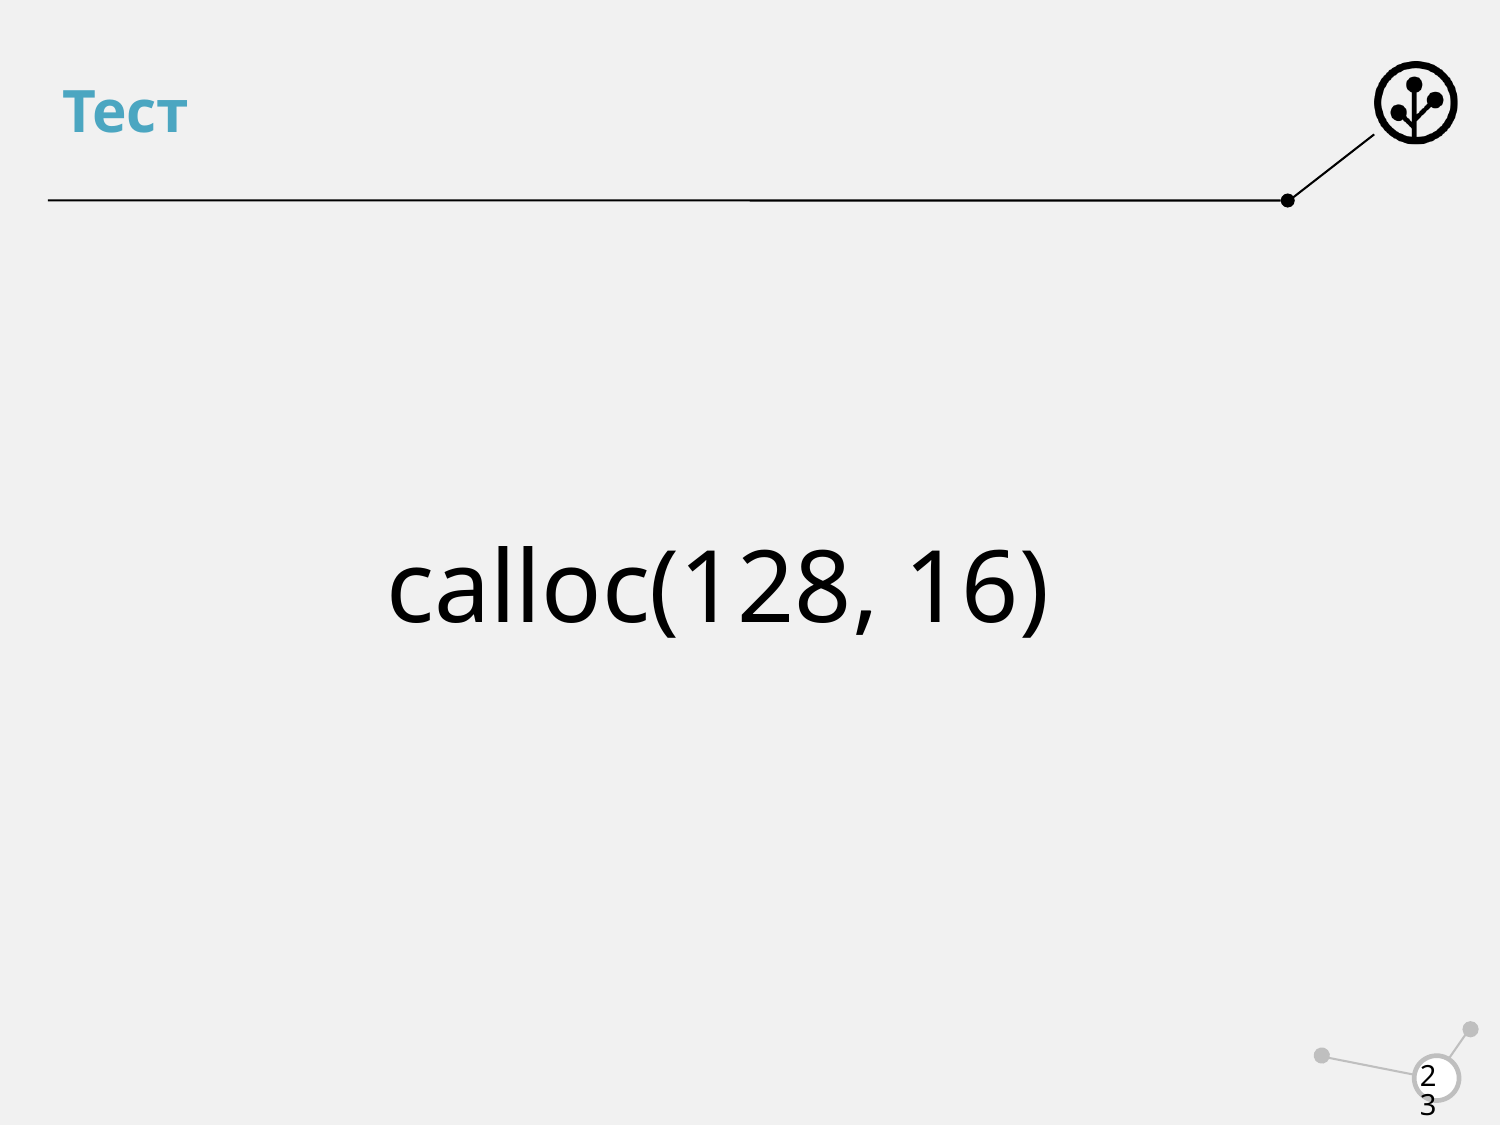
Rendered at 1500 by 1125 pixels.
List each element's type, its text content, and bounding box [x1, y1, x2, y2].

title Тест [47, 42, 1281, 185]
list calloc(128, 16) [100, 259, 1336, 1015]
picture [1363, 24, 1464, 185]
slide_number 23 [1404, 1047, 1468, 1108]
